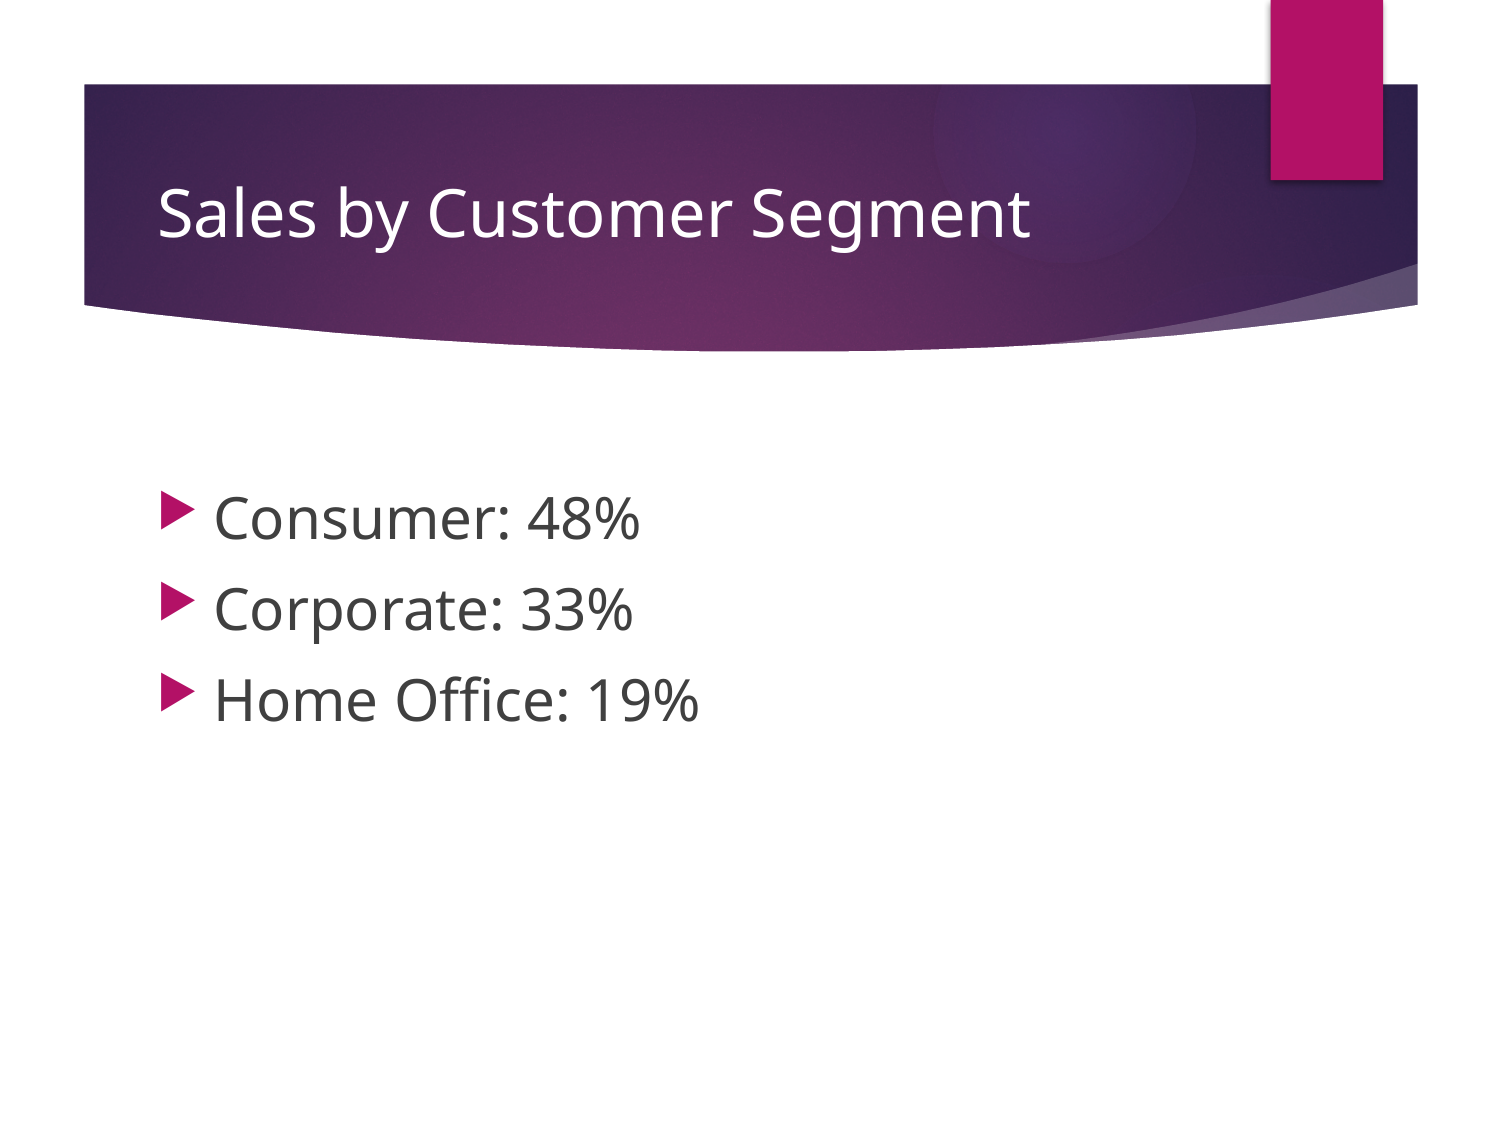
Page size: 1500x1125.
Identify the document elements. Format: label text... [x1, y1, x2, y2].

title Sales by Customer Segment [142, 152, 1183, 269]
list Consumer: 48% Corporate: 33% Home Office: 19% [141, 408, 1183, 988]
